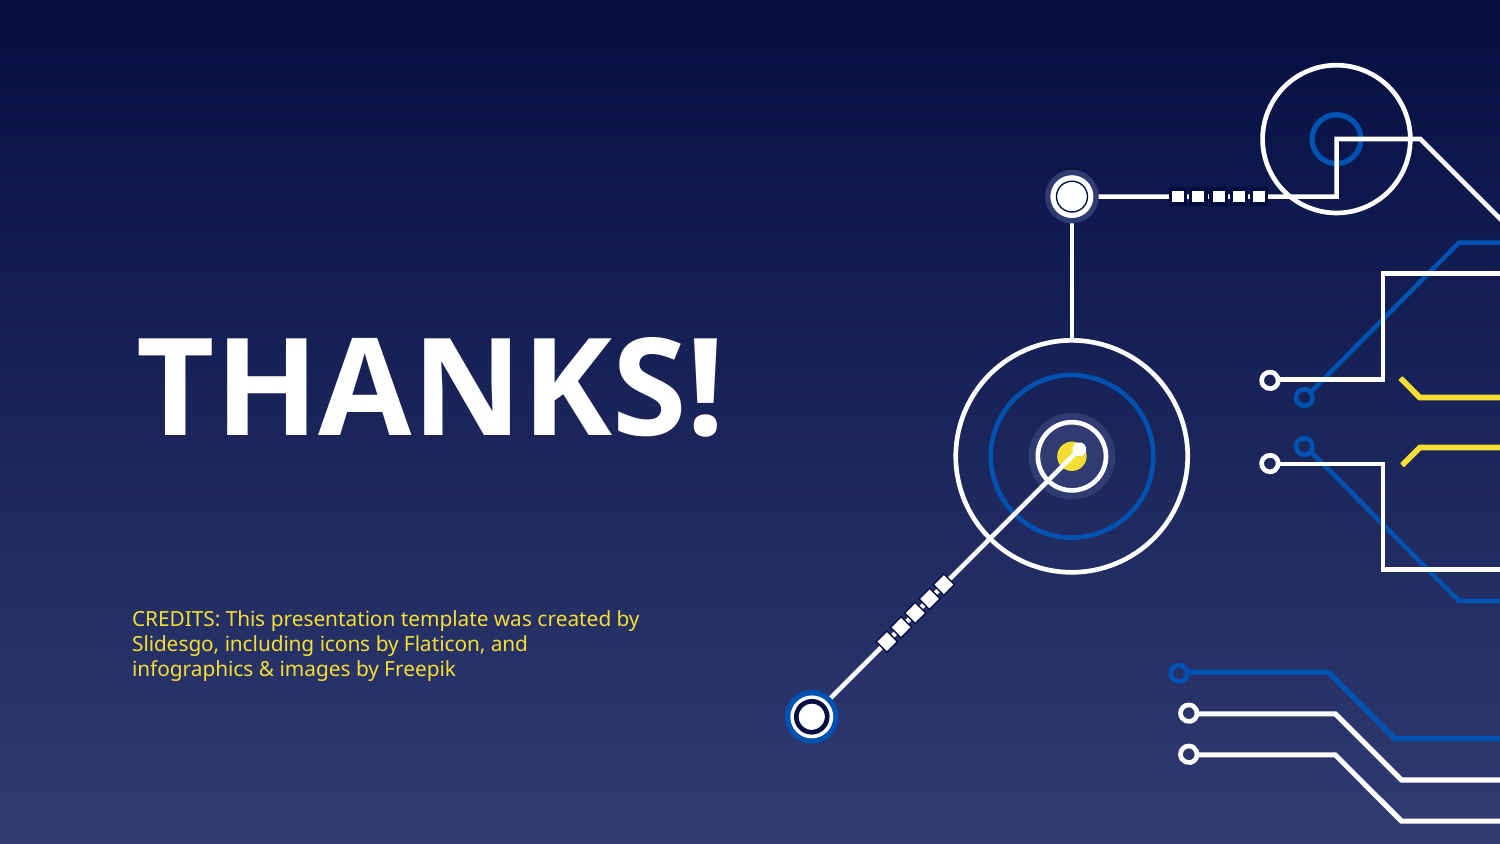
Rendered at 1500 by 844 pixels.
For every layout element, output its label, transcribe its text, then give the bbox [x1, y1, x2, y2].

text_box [773, 54, 1500, 756]
title THANKS! [121, 278, 768, 483]
